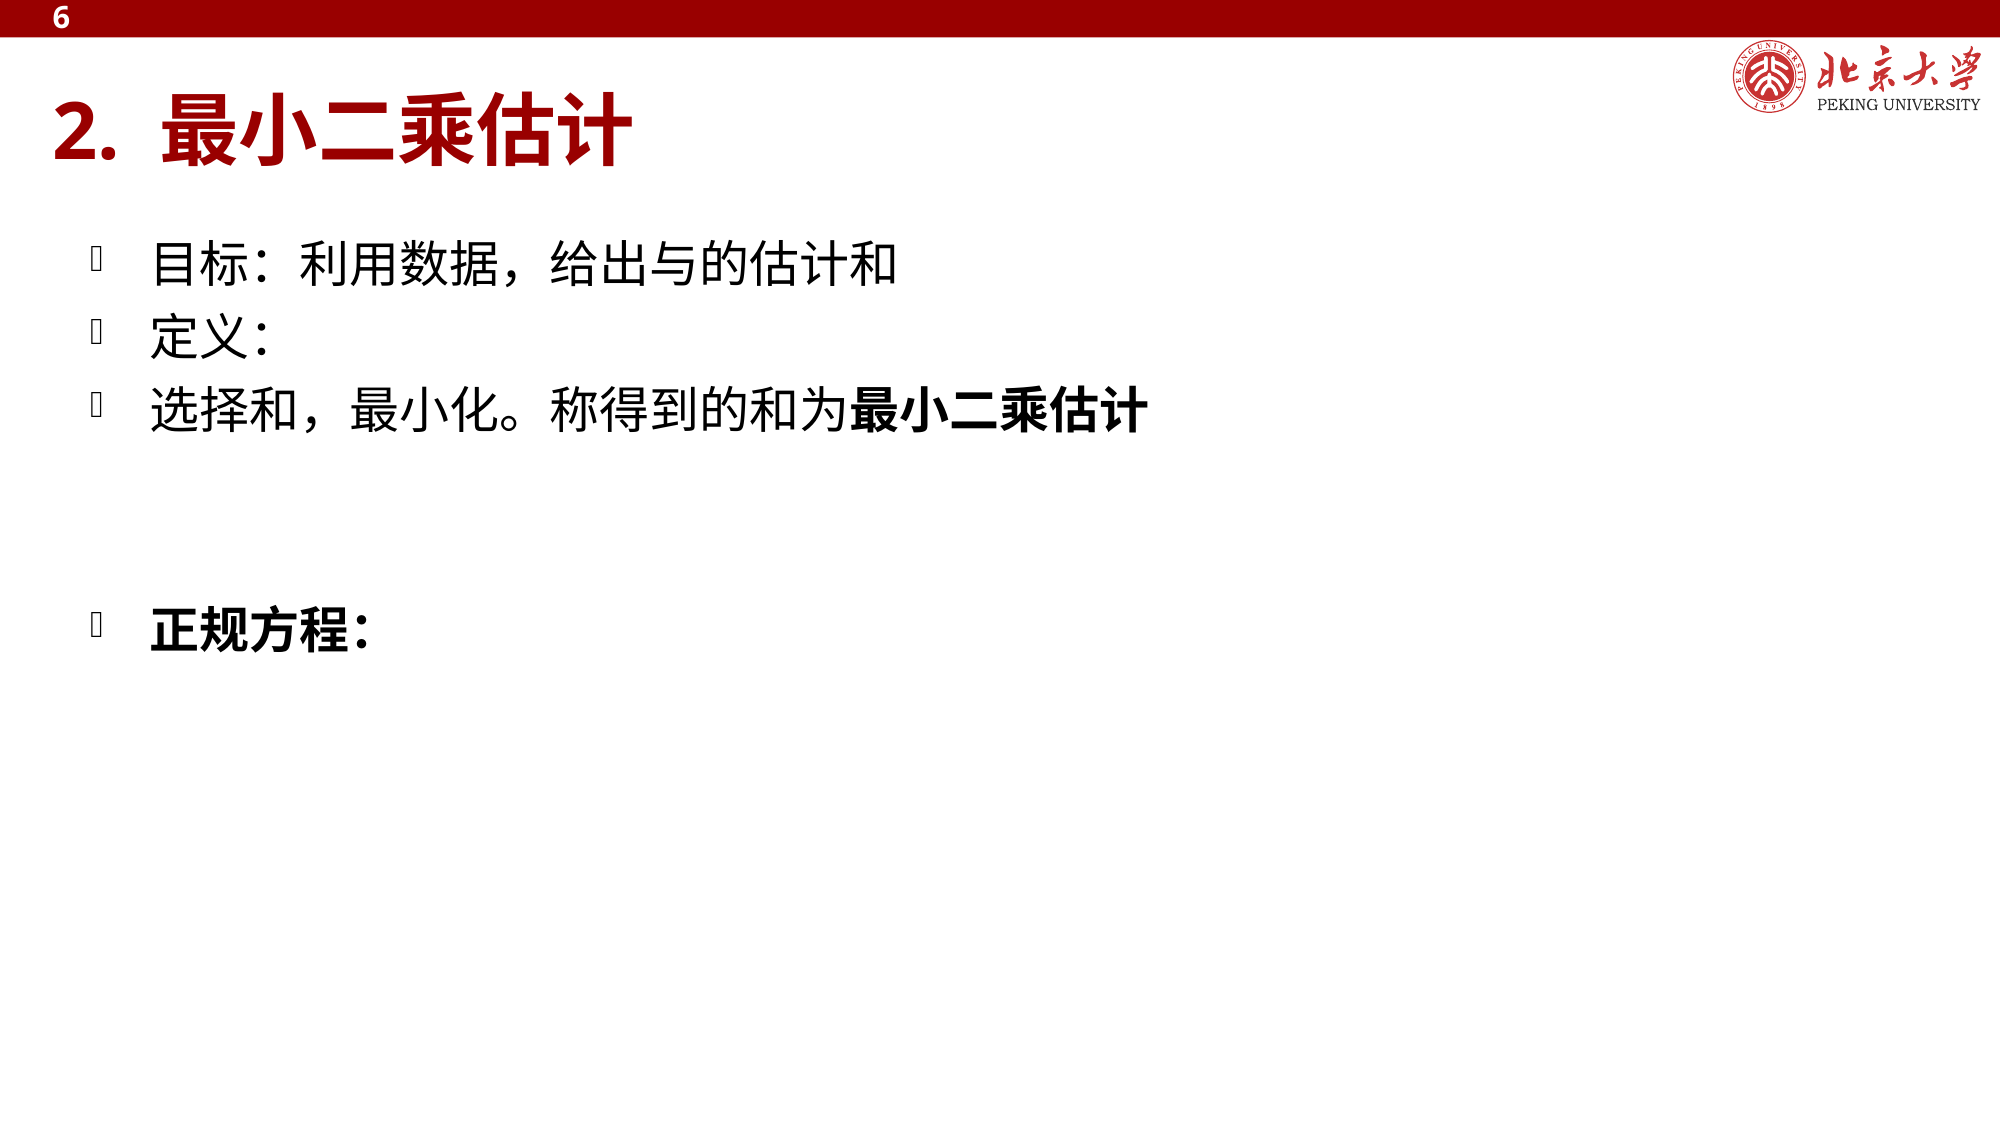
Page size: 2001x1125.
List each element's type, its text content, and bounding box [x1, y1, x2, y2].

title 2. 最小二乘估计 [37, 62, 1951, 194]
slide_number 6 [37, 5, 225, 34]
